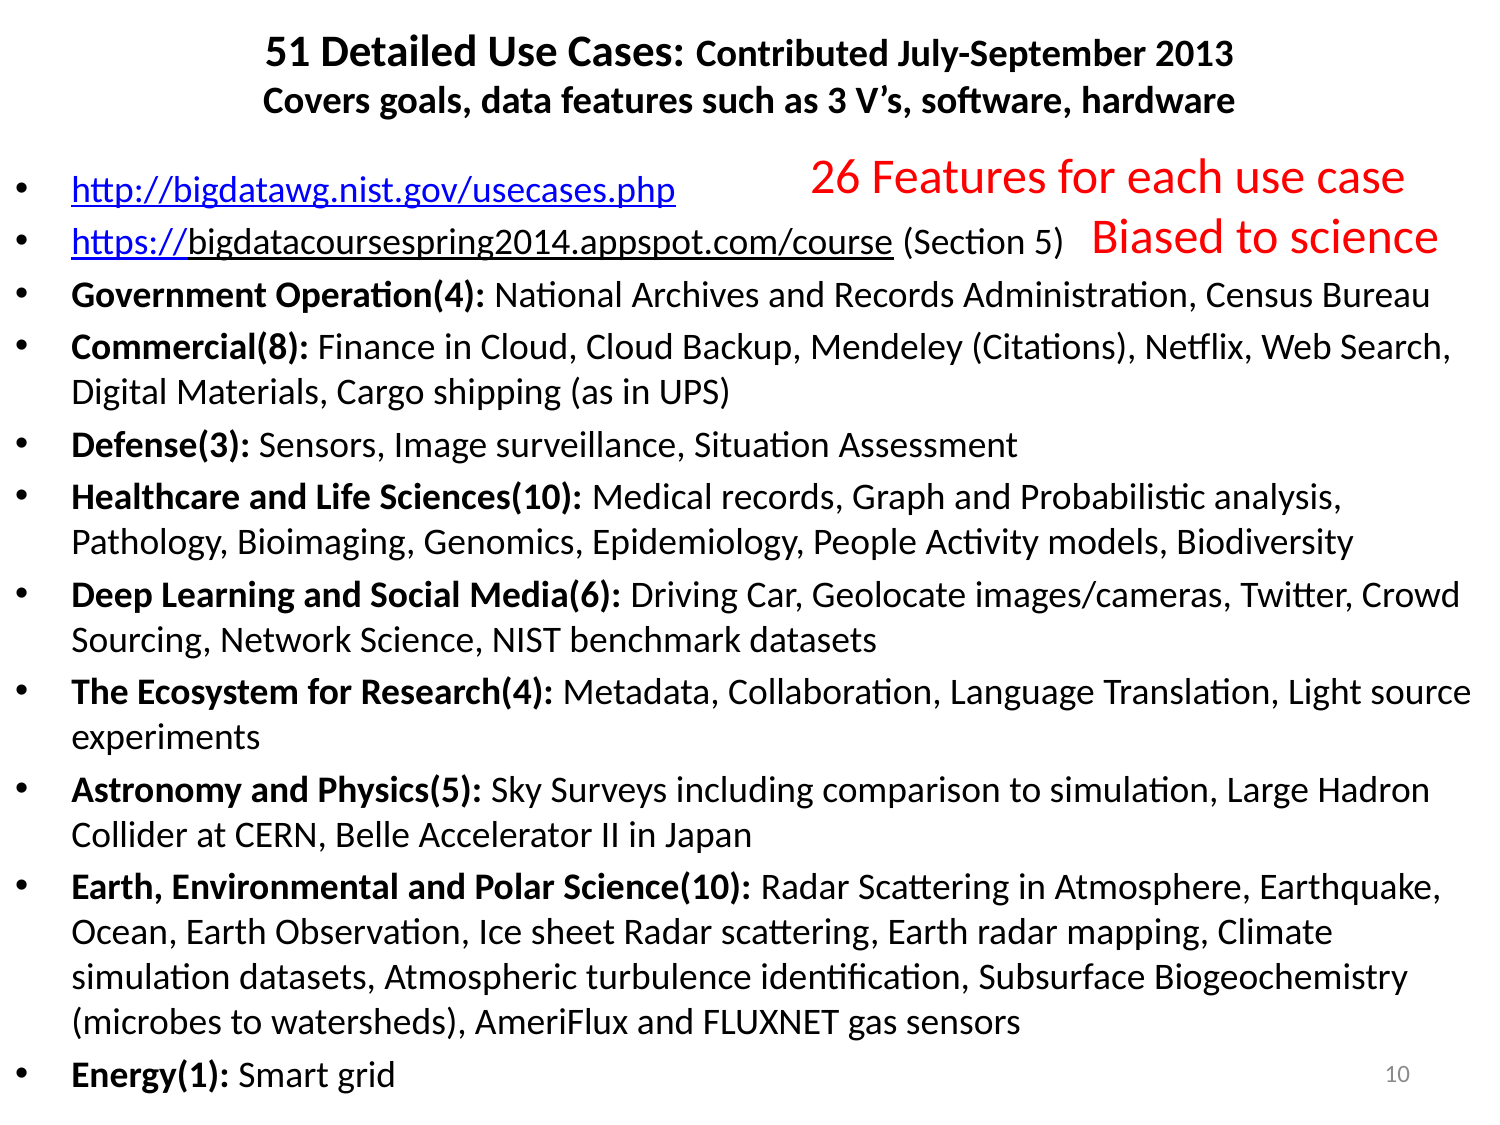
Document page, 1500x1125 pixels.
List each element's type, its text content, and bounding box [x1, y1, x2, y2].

title 51 Detailed Use Cases: Contributed July-September 2013 Covers goals, data features such as 3 V’s, software, hardware [0, 12, 1500, 131]
text_box 26 Features for each use case Biased to science [795, 136, 1455, 271]
list http://bigdatawg.nist.gov/usecases.php https://bigdatacoursespring2014.appspot.com/course (Section 5) Government Operation(4): National Archives and Records Administration, Census Bureau Commercial(8): Finance in Cloud, Cloud Backup, Mendeley (Citations), Netflix, Web Search, Digital Materials, Cargo shipping (as in UPS) Defense(3): Sensors, Image surveillance, Situation Assessment Healthcare and Life Sciences(10): Medical records, Graph and Probabilistic analysis, Pathology, Bioimaging, Genomics, Epidemiology, People Activity models, Biodiversity Deep Learning and Social Media(6): Driving Car, Geolocate images/cameras, Twitter, Crowd Sourcing, Network Science, NIST benchmark datasets The Ecosystem for Research(4): Metadata, Collaboration, Language Translation, Light source experiments Astronomy and Physics(5): Sky Surveys including comparison to simulation, Large Hadron Collider at CERN, Belle Accelerator II in Japan Earth, Environmental and Polar Science(10): Radar Scattering in Atmosphere, Earthquake, Ocean, Earth Observation, Ice sheet Radar scattering, Earth radar mapping, Climate simulation datasets, Atmospheric turbulence identification, Subsurface Biogeochemistry (microbes to watersheds), AmeriFlux and FLUXNET gas sensors Energy(1): Smart grid [0, 157, 1500, 1125]
slide_number 10 [1074, 1042, 1425, 1103]
